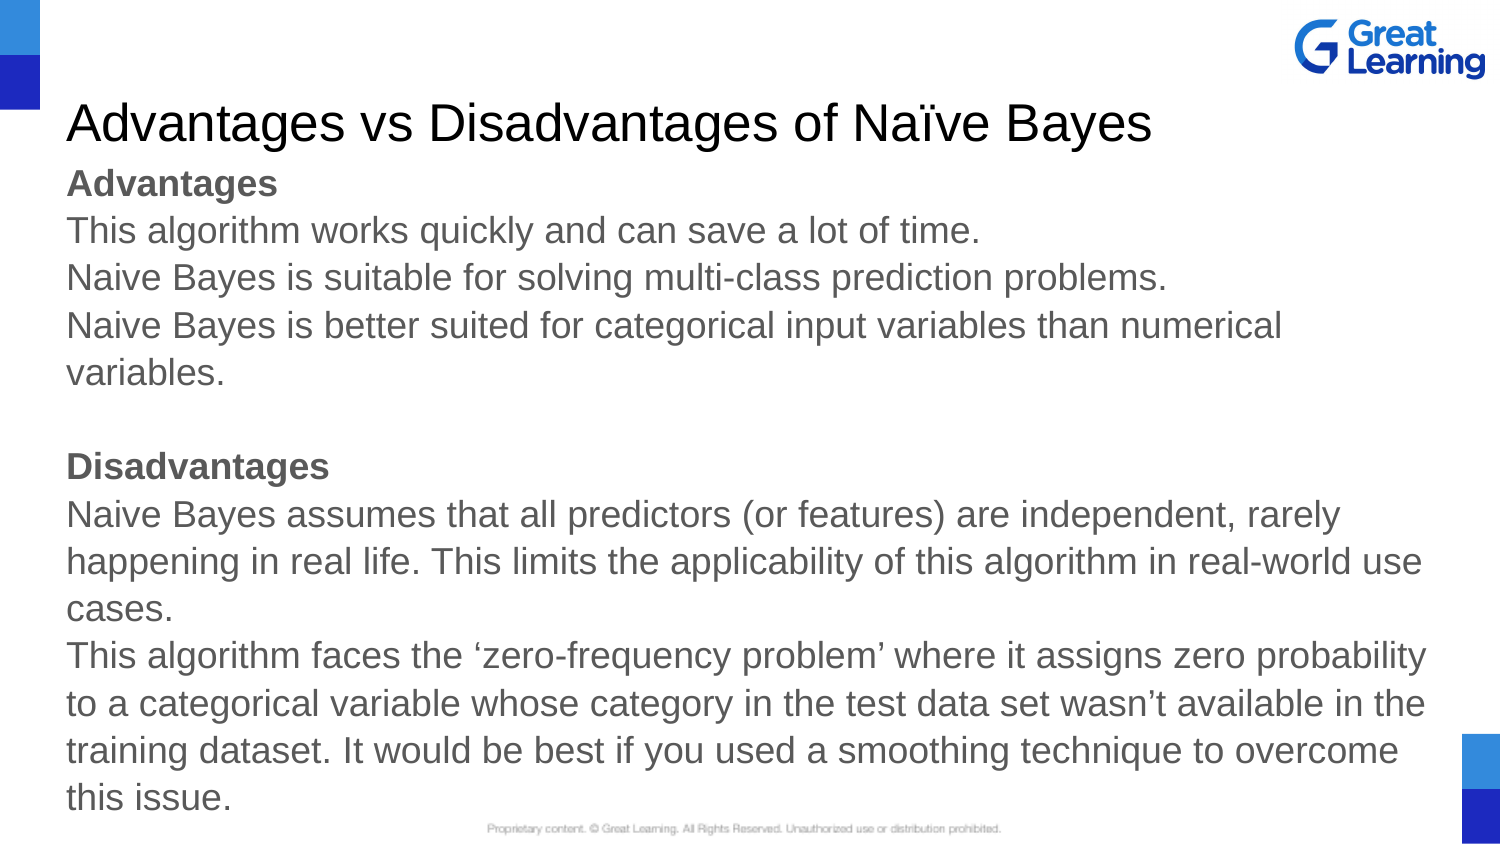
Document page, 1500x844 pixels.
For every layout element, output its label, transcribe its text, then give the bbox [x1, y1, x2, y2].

list Advantages This algorithm works quickly and can save a lot of time. Naive Bayes is suitable for solving multi-class prediction problems. Naive Bayes is better suited for categorical input variables than numerical variables. Disadvantages Naive Bayes assumes that all predictors (or features) are independent, rarely happening in real life. This limits the applicability of this algorithm in real-world use cases. This algorithm faces the ‘zero-frequency problem’ where it assigns zero probability to a categorical variable whose category in the test data set wasn’t available in the training dataset. It would be best if you used a smoothing technique to overcome this issue. [51, 141, 1449, 703]
picture [1281, 0, 1500, 84]
title Advantages vs Disadvantages of Naïve Bayes [51, 72, 1449, 141]
picture [477, 814, 1023, 844]
